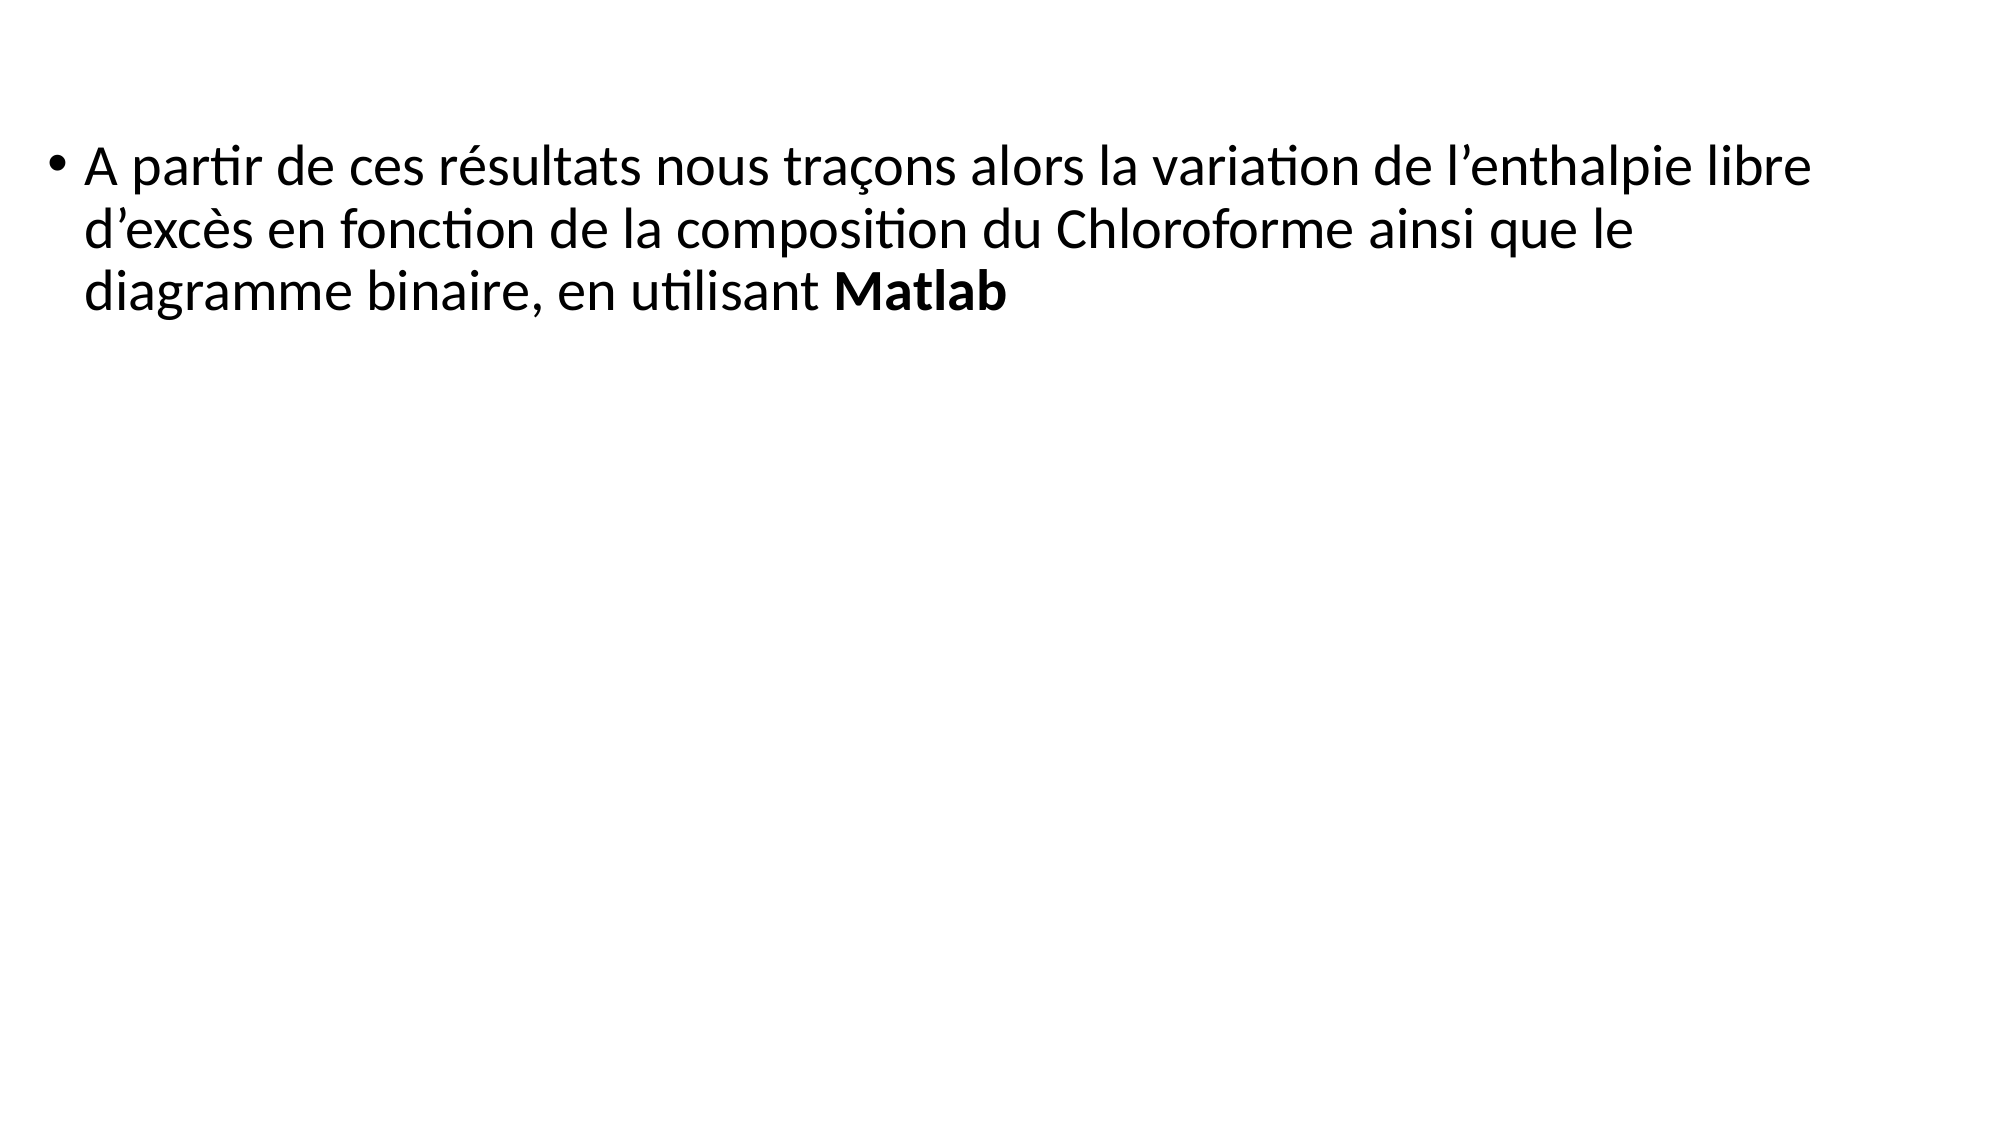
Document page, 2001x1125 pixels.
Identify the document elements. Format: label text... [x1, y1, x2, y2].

list A partir de ces résultats nous traçons alors la variation de l’enthalpie libre d’excès en fonction de la composition du Chloroforme ainsi que le diagramme binaire, en utilisant Matlab [32, 127, 1863, 393]
